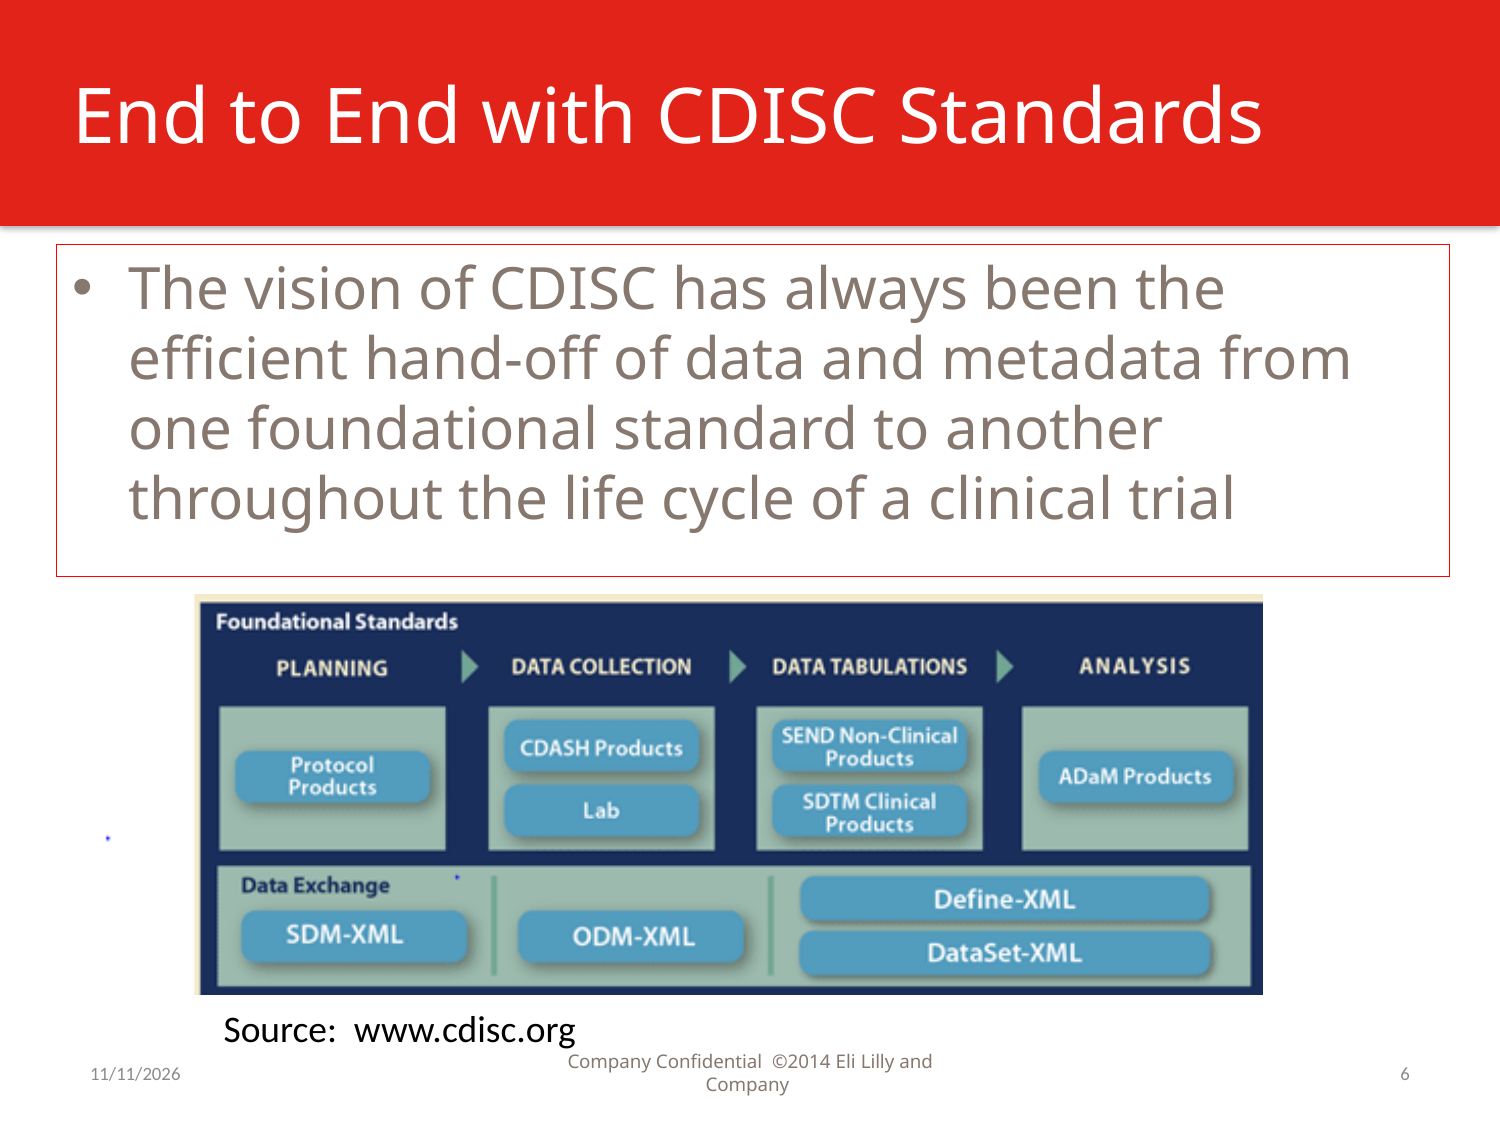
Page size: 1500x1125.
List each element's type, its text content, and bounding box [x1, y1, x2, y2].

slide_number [75, 1042, 425, 1103]
picture [105, 594, 1263, 995]
title End to End with CDISC Standards [56, 19, 1450, 207]
list The vision of CDISC has always been the efficient hand-off of data and metadata from one foundational standard to another throughout the life cycle of a clinical trial [56, 244, 1450, 577]
text_box Source: www.cdisc.org [208, 1003, 592, 1058]
footer Company Confidential ©2014 Eli Lilly and Company [512, 1042, 988, 1103]
slide_number 6 [1074, 1042, 1425, 1103]
